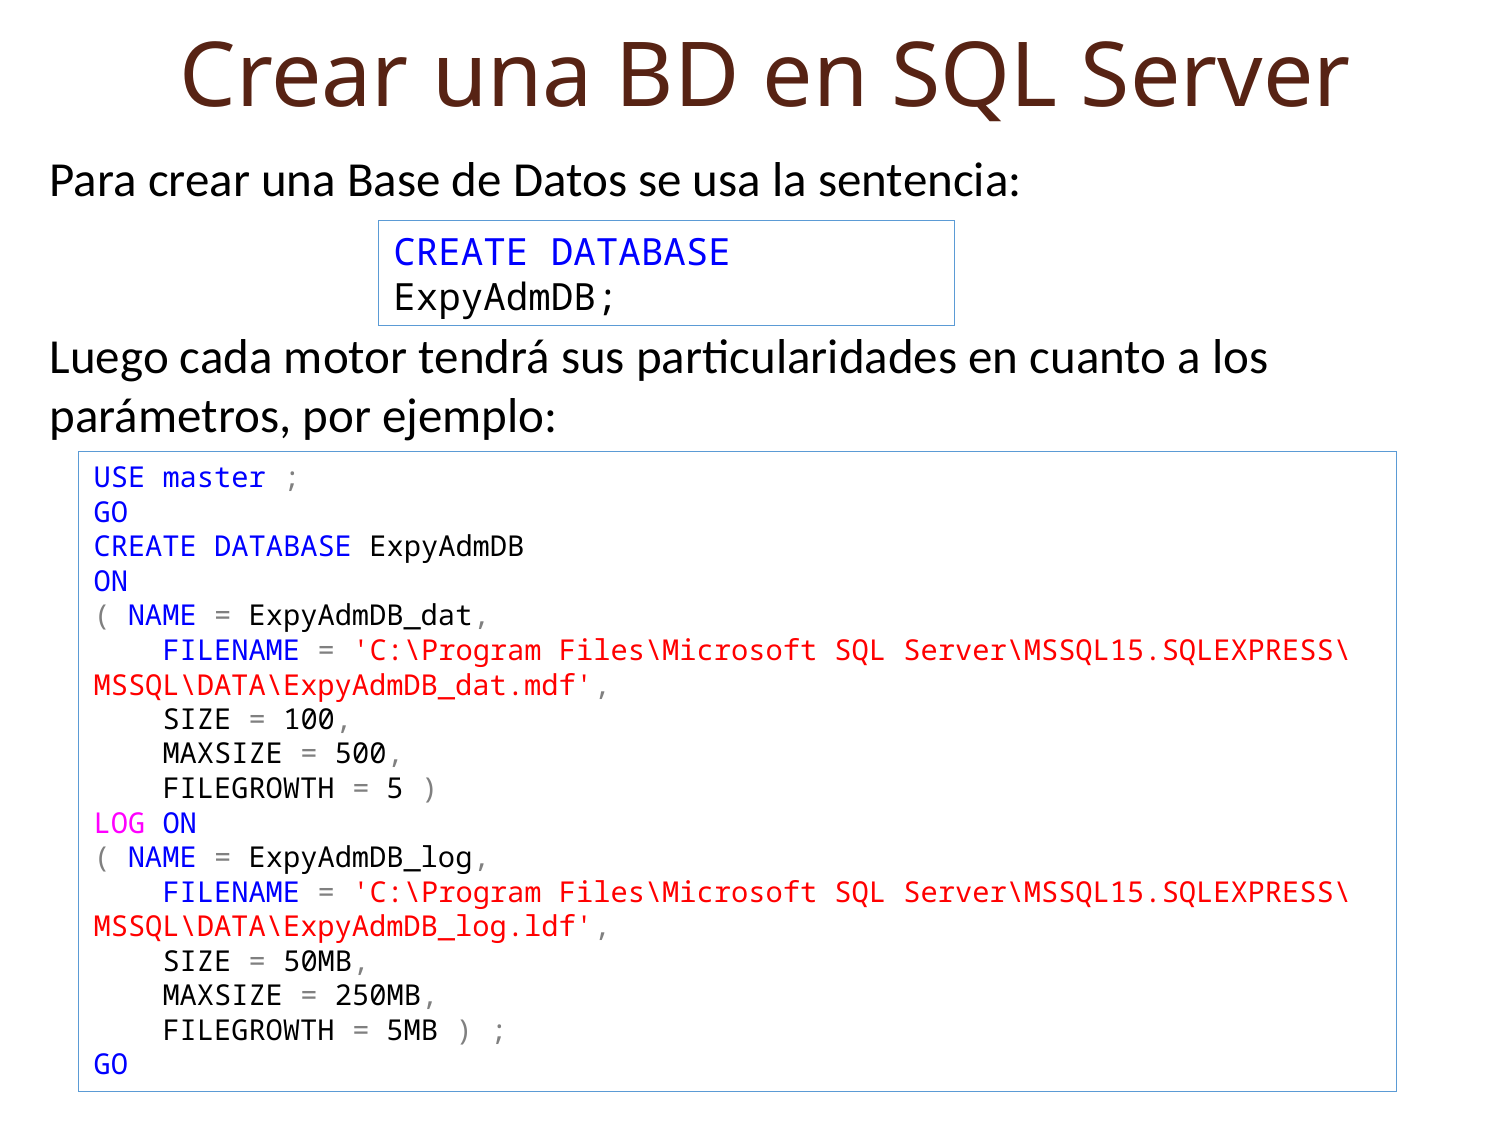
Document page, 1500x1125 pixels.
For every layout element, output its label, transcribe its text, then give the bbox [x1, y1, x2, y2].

text_box Para crear una Base de Datos se usa la sentencia: Luego cada motor tendrá sus particularidades en cuanto a los parámetros, por ejemplo: [35, 140, 1466, 452]
text_box Crear una BD en SQL Server [65, 0, 1466, 140]
text_box USE master ; GO CREATE DATABASE ExpyAdmDB ON ( NAME = ExpyAdmDB_dat, FILENAME = 'C:\Program Files\Microsoft SQL Server\MSSQL15.SQLEXPRESS\MSSQL\DATA\ExpyAdmDB_dat.mdf', SIZE = 100, MAXSIZE = 500, FILEGROWTH = 5 ) LOG ON ( NAME = ExpyAdmDB_log, FILENAME = 'C:\Program Files\Microsoft SQL Server\MSSQL15.SQLEXPRESS\MSSQL\DATA\ExpyAdmDB_log.ldf', SIZE = 50MB, MAXSIZE = 250MB, FILEGROWTH = 5MB ) ; GO [78, 452, 1397, 1092]
text_box CREATE DATABASE ExpyAdmDB; [378, 220, 955, 326]
